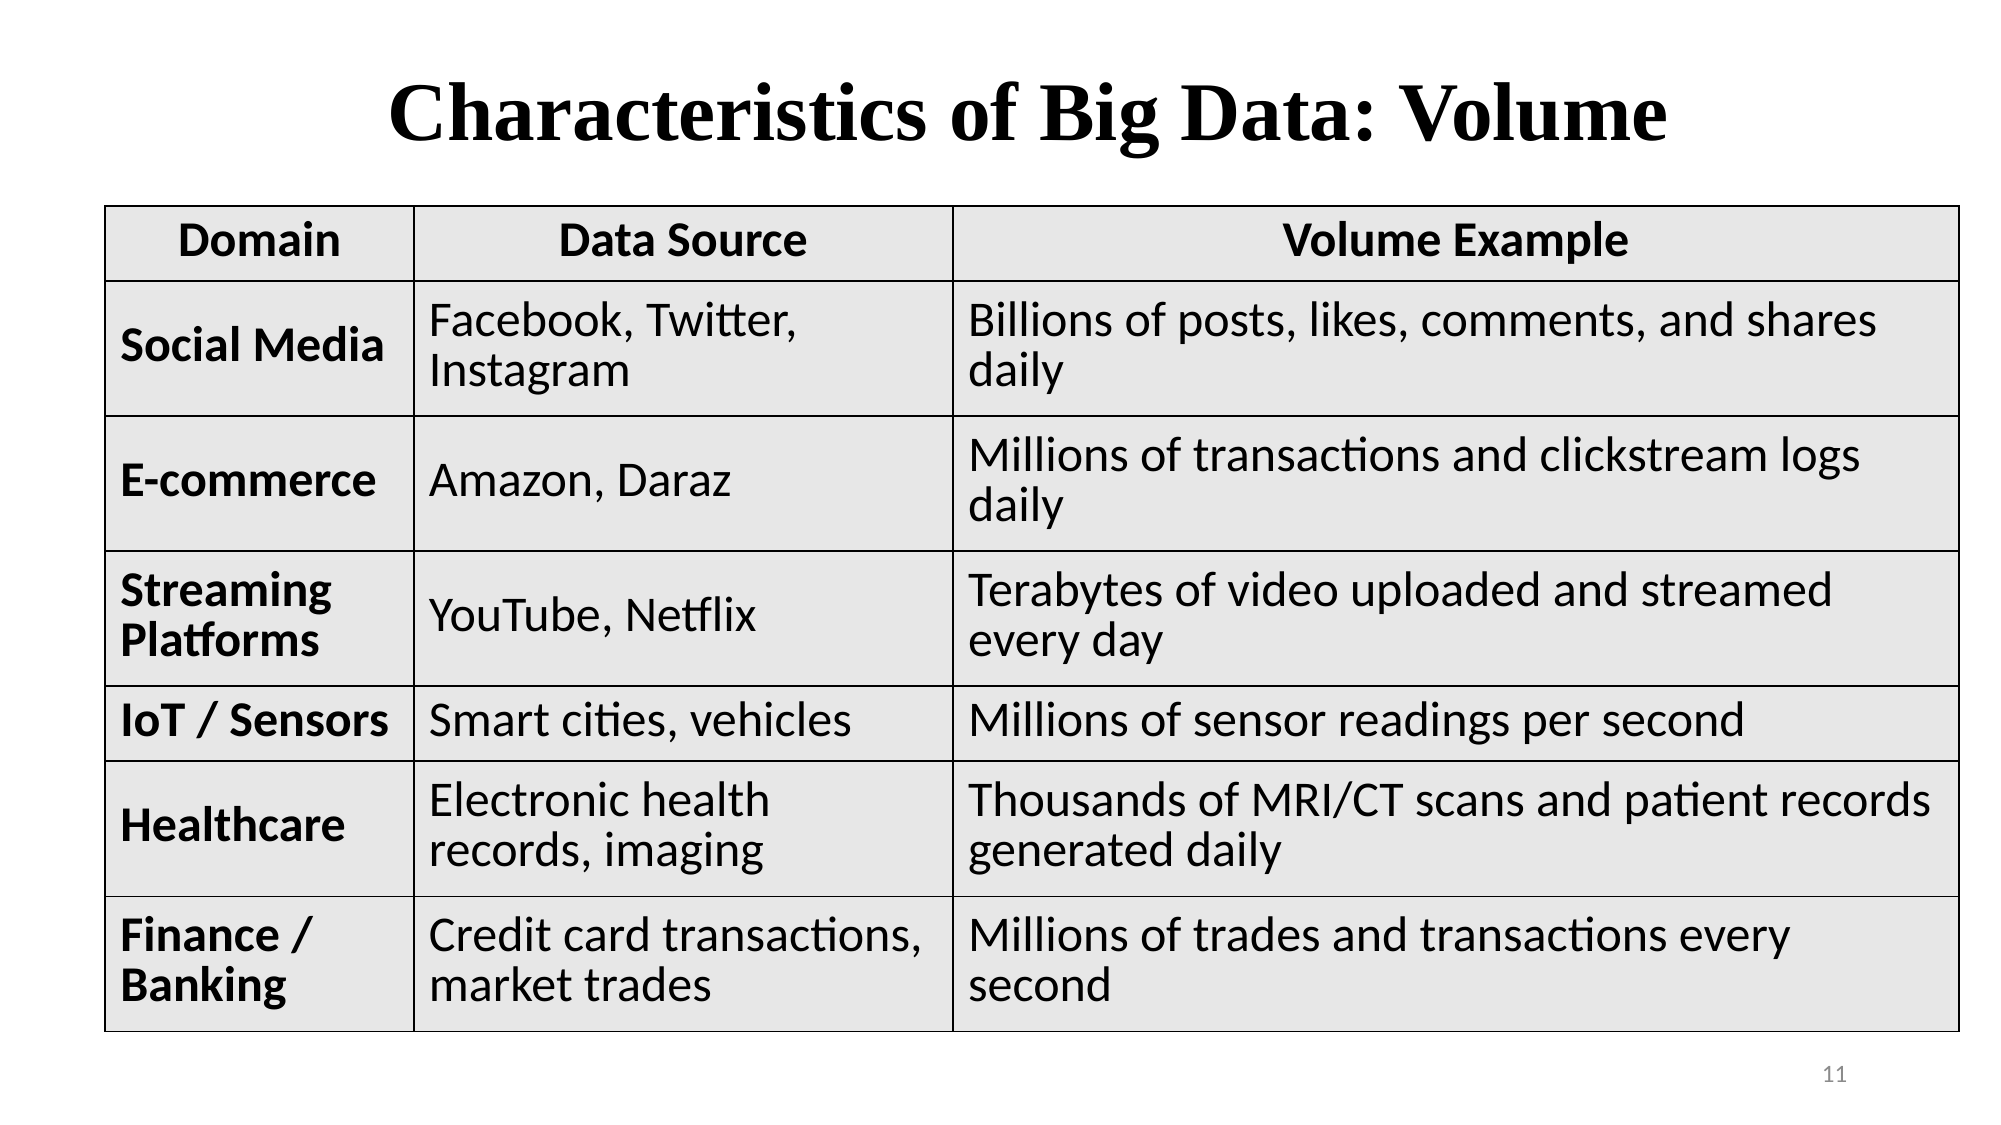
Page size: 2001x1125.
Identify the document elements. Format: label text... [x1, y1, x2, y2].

table_cell IoT / Sensors [106, 617, 413, 681]
table_cell Credit card transactions, market trades [415, 797, 952, 911]
slide_number 11 [1412, 1042, 1863, 1103]
table_cell E-commerce [106, 387, 413, 500]
table_cell Social Media [106, 272, 413, 385]
table_cell Millions of trades and transactions every second [954, 797, 1958, 911]
text_box Characteristics of Big Data: Volume [280, 50, 1777, 165]
table_cell Thousands of MRI/CT scans and patient records generated daily [954, 682, 1958, 796]
table_cell Amazon, Daraz [415, 387, 952, 500]
table_header Domain [106, 207, 413, 270]
table_cell Facebook, Twitter, Instagram [415, 272, 952, 385]
table_cell Millions of transactions and clickstream logs daily [954, 387, 1958, 500]
table_cell Healthcare [106, 682, 413, 796]
table_cell Electronic health records, imaging [415, 682, 952, 796]
table_cell Millions of sensor readings per second [954, 617, 1958, 681]
table_cell Streaming Platforms [106, 502, 413, 616]
table_cell YouTube, Netflix [415, 502, 952, 616]
table_cell Terabytes of video uploaded and streamed every day [954, 502, 1958, 616]
table_header Data Source [415, 207, 952, 270]
table_cell Finance / Banking [106, 797, 413, 911]
table_cell Smart cities, vehicles [415, 617, 952, 681]
table_header Volume Example [954, 207, 1958, 270]
table_cell Billions of posts, likes, comments, and shares daily [954, 272, 1958, 385]
